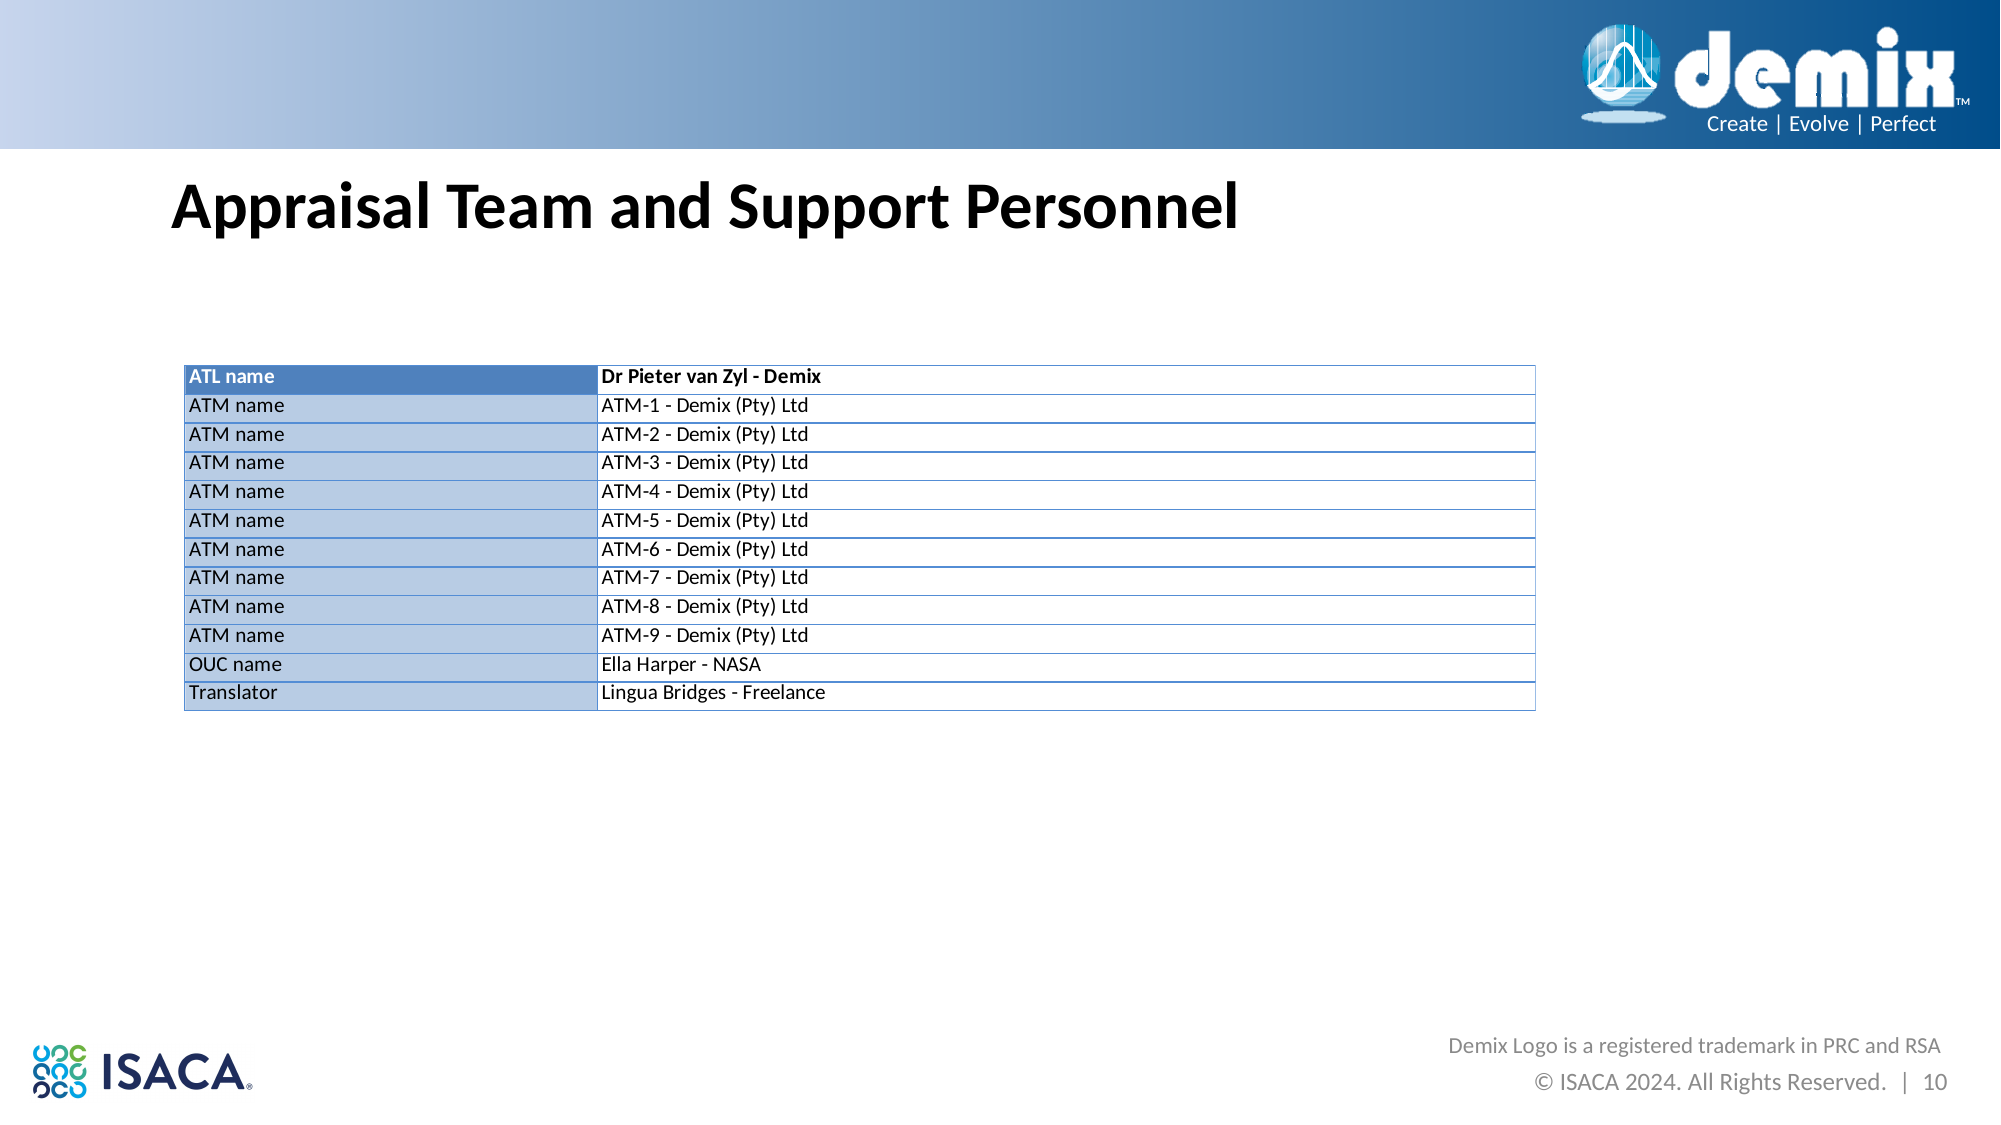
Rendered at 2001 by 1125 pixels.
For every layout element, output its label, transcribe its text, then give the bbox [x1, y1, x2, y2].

title Appraisal Team and Support Personnel [156, 157, 1863, 257]
picture [1549, 3, 2000, 153]
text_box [184, 365, 1537, 712]
picture [29, 1043, 255, 1103]
